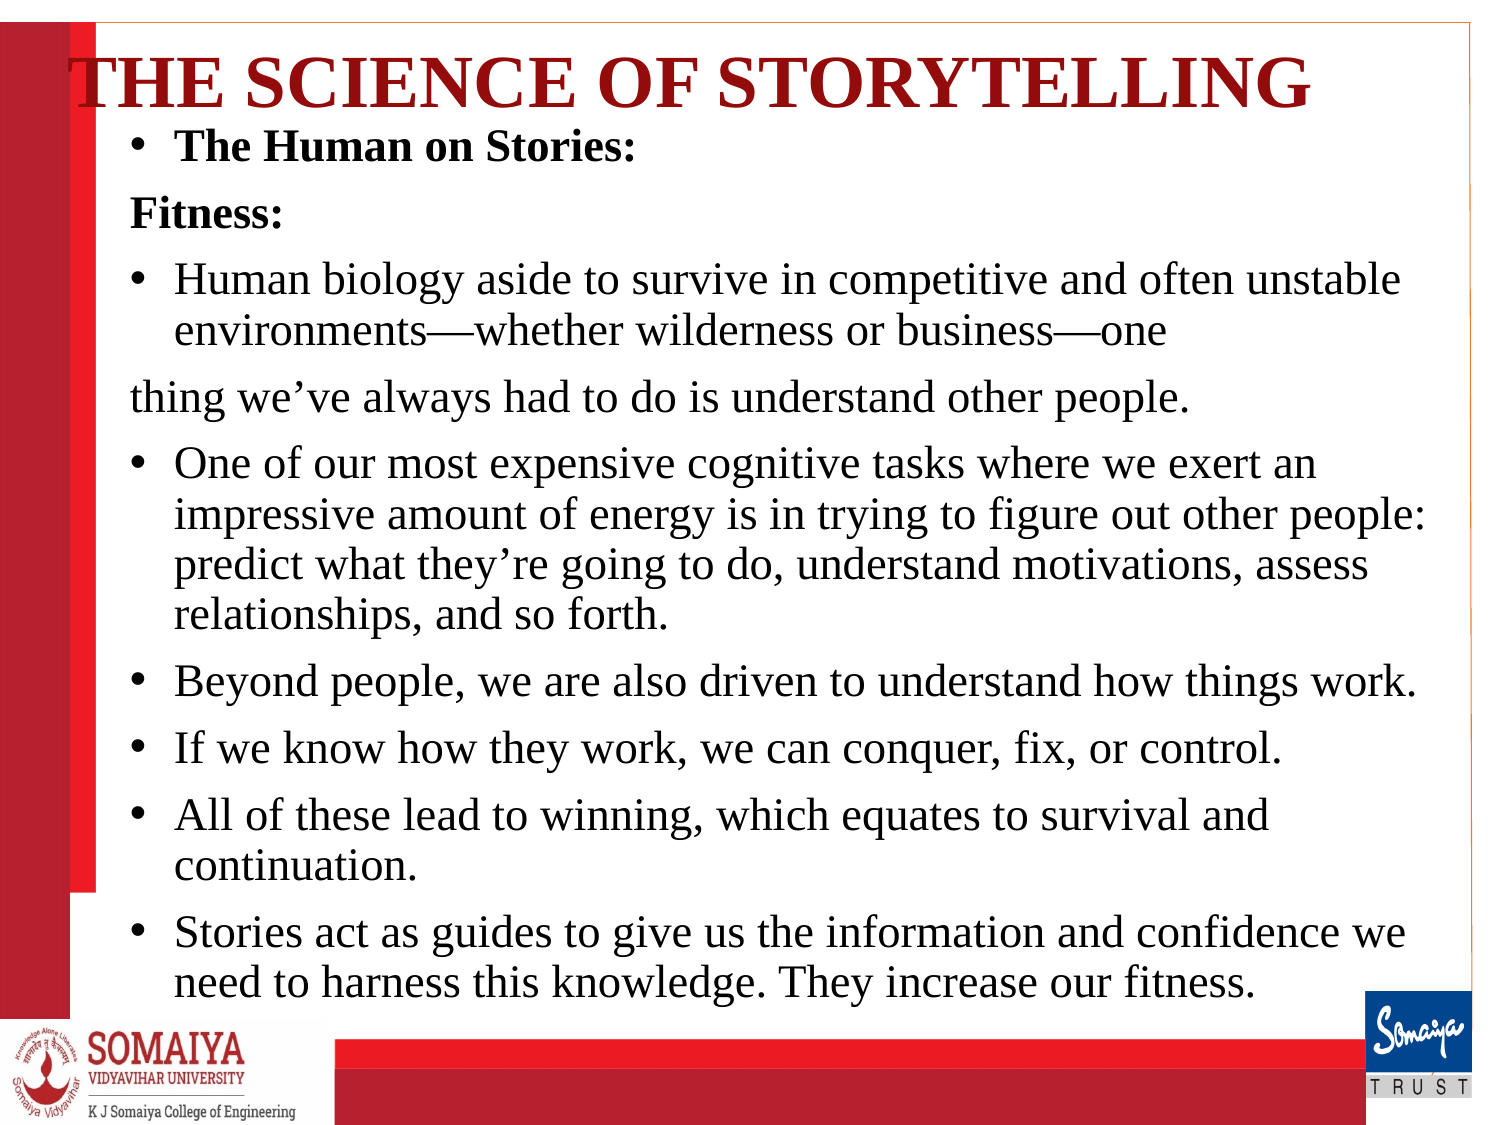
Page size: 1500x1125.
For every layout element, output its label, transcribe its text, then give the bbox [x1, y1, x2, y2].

title THE SCIENCE OF STORYTELLING [53, 35, 1471, 179]
picture [0, 22, 327, 1125]
list The Human on Stories: Fitness: Human biology aside to survive in competitive and often unstable environments—whether wilderness or business—one thing we’ve always had to do is understand other people. One of our most expensive cognitive tasks where we exert an impressive amount of energy is in trying to figure out other people: predict what they’re going to do, understand motivations, assess relationships, and so forth. Beyond people, we are also driven to understand how things work. If we know how they work, we can conquer, fix, or control. All of these lead to winning, which equates to survival and continuation. Stories act as guides to give us the information and confidence we need to harness this knowledge. They increase our fitness. [114, 113, 1465, 1035]
picture [1365, 991, 1472, 1098]
picture [335, 1040, 1365, 1125]
